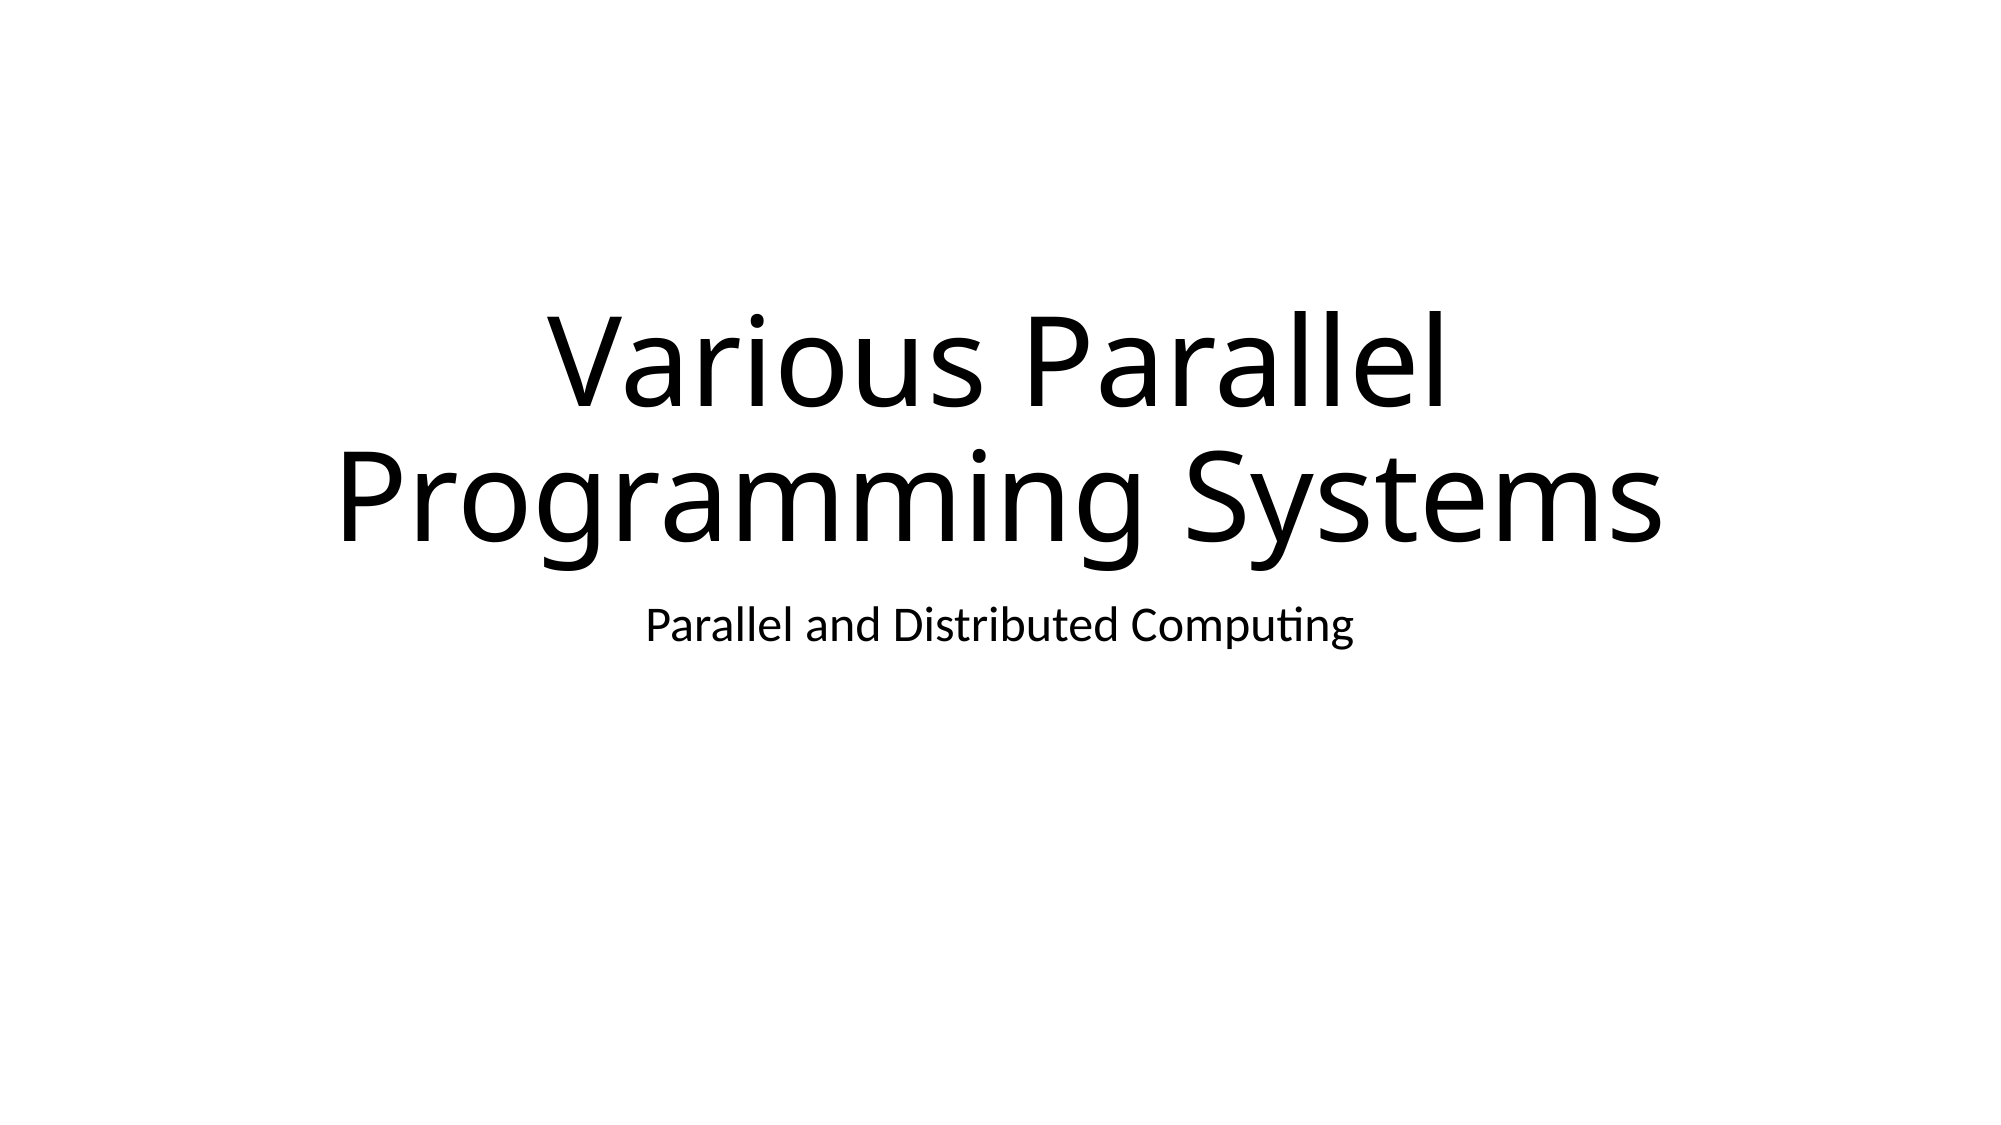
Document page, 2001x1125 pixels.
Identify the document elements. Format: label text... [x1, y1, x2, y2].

subtitle Parallel and Distributed Computing [249, 590, 1750, 863]
title Various Parallel Programming Systems [249, 184, 1750, 576]
